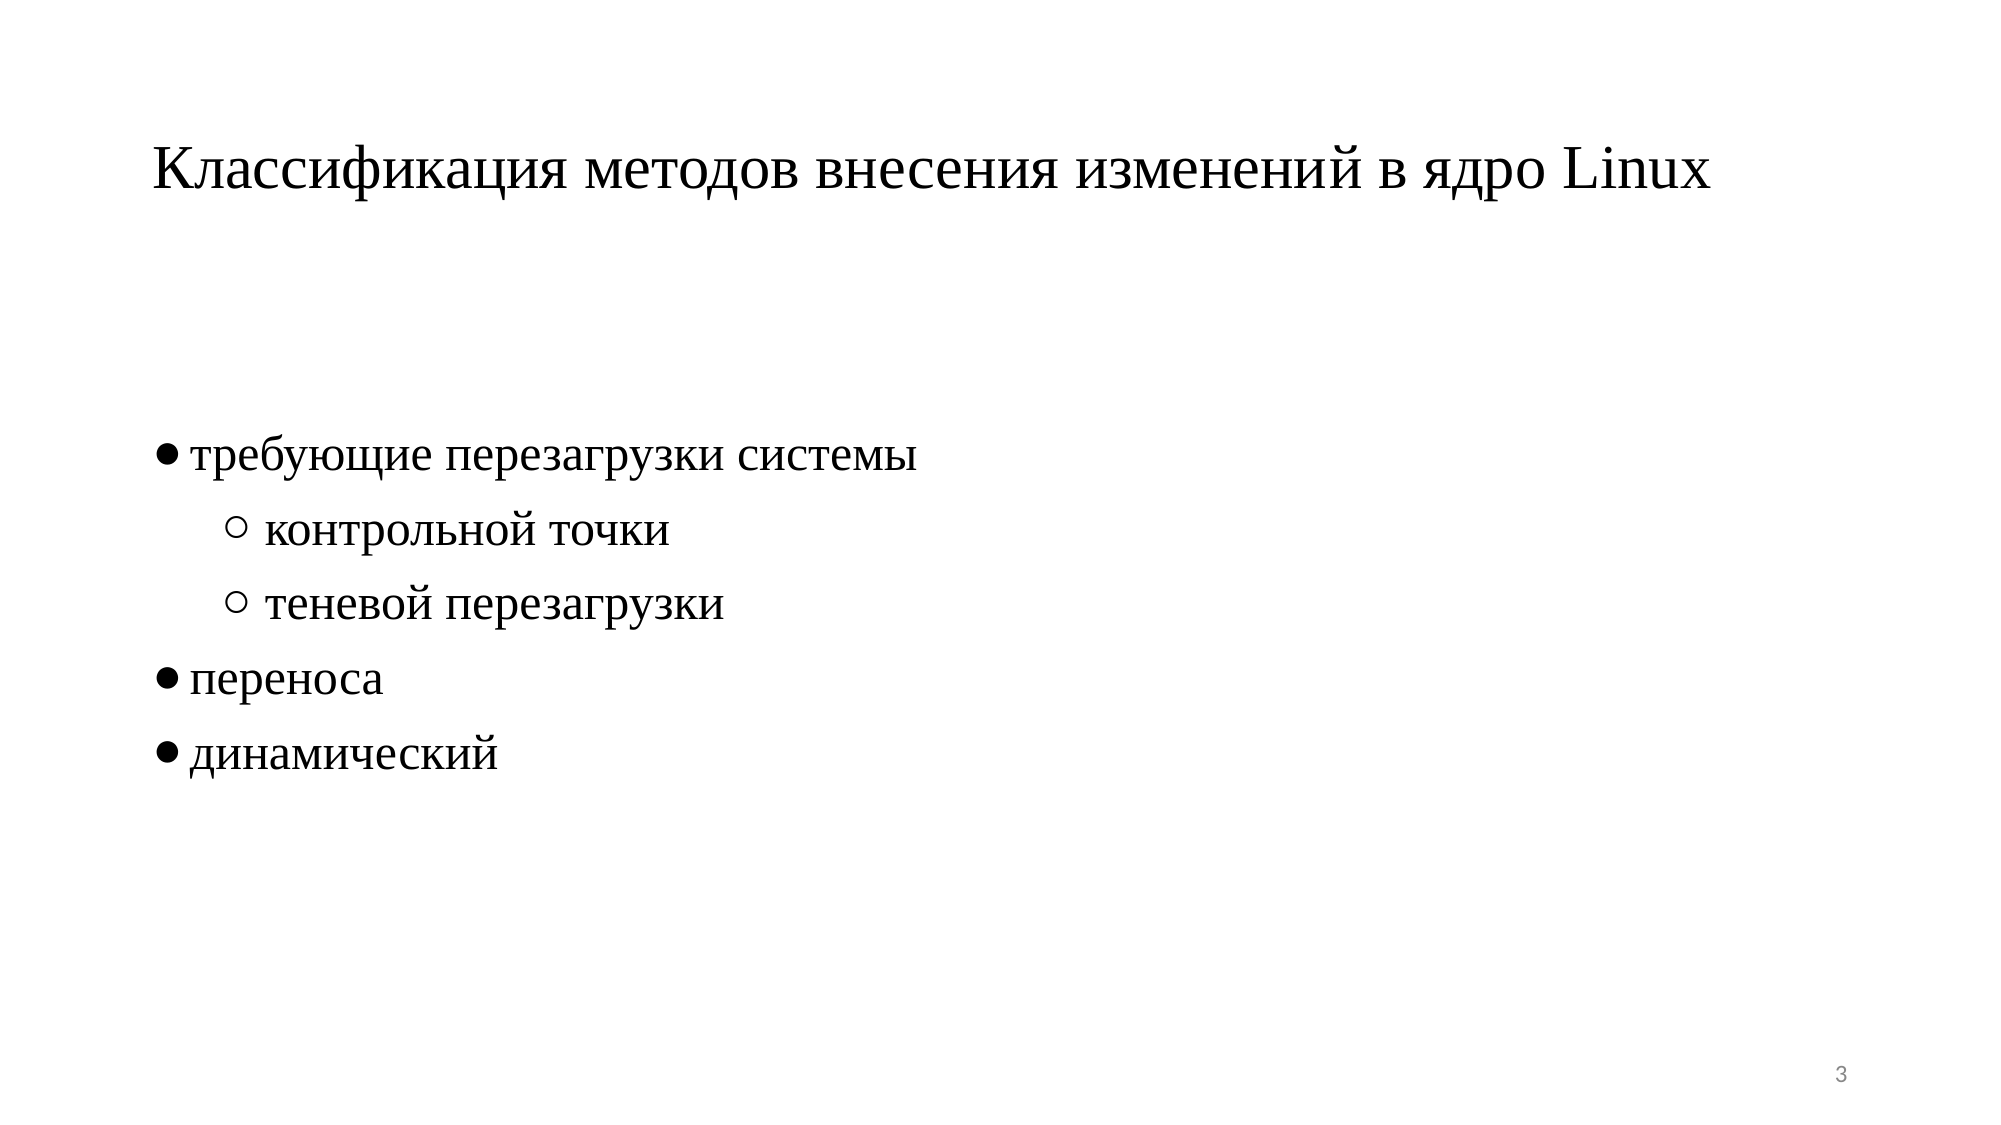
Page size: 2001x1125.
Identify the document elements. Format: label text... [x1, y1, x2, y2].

list требующие перезагрузки системы контрольной точки теневой перезагрузки переноса динамический [137, 349, 1737, 817]
title Классификация методов внесения изменений в ядро Linux [137, 59, 1863, 278]
slide_number ‹#› [1412, 1042, 1863, 1103]
